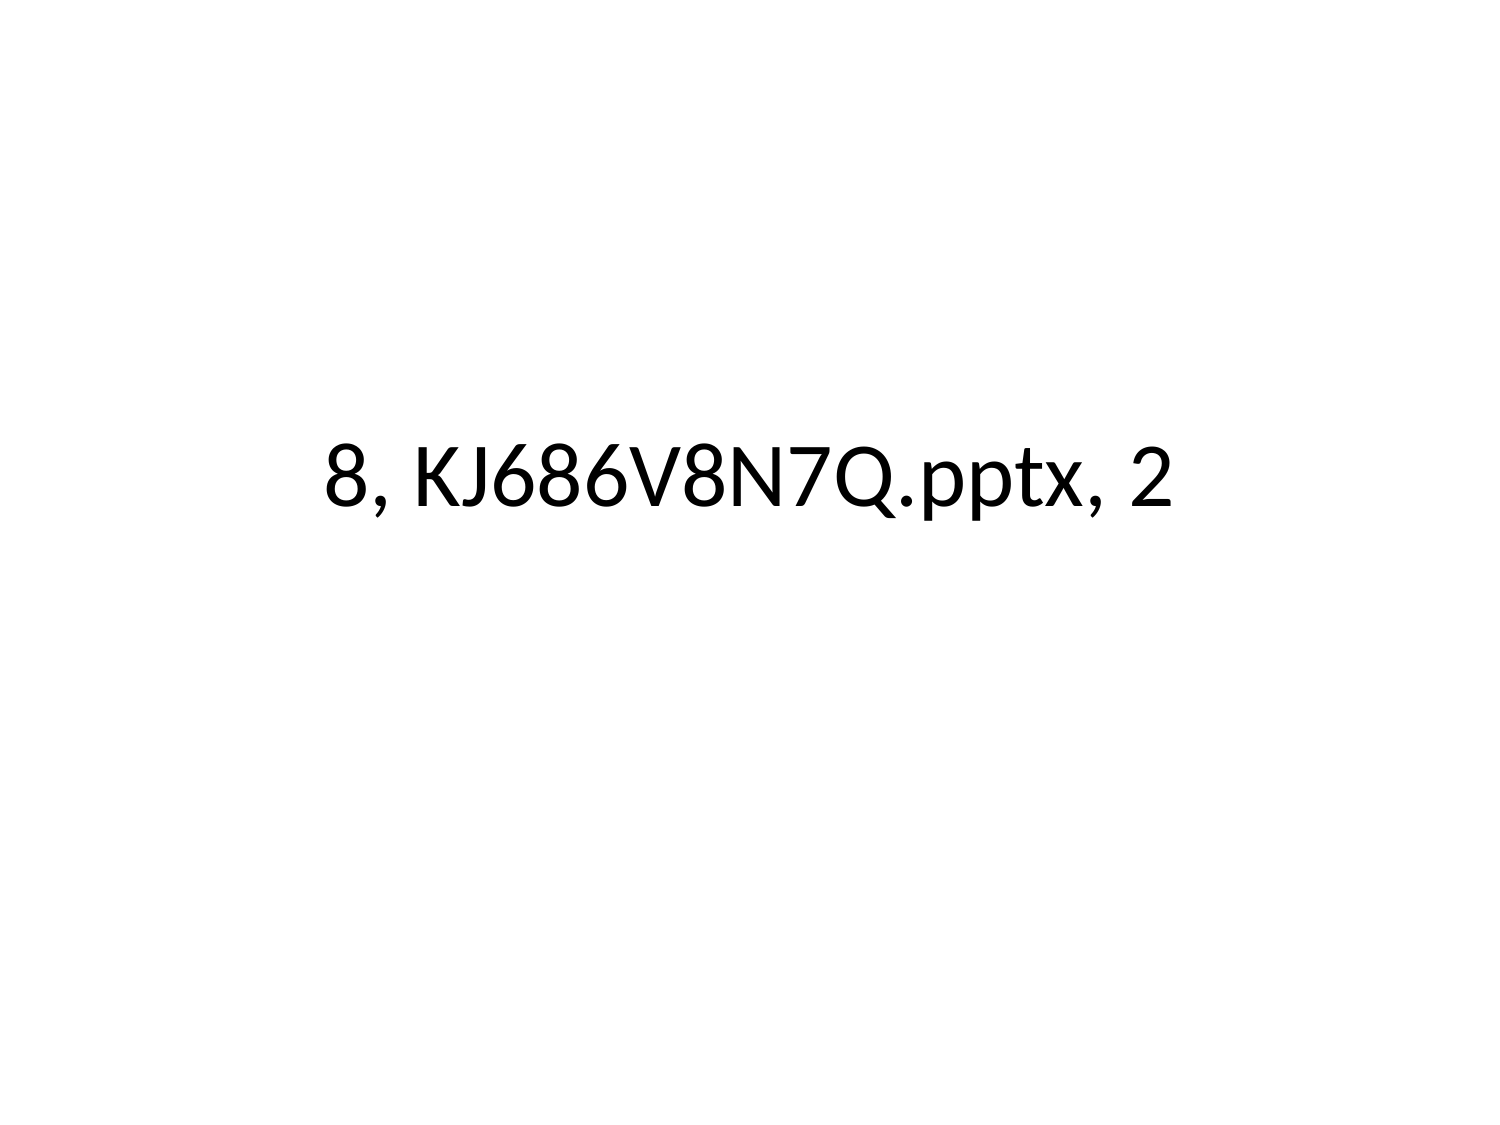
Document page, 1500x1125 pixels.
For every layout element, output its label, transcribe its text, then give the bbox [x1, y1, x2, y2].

title 8, KJ686V8N7Q.pptx, 2 [112, 349, 1388, 591]
